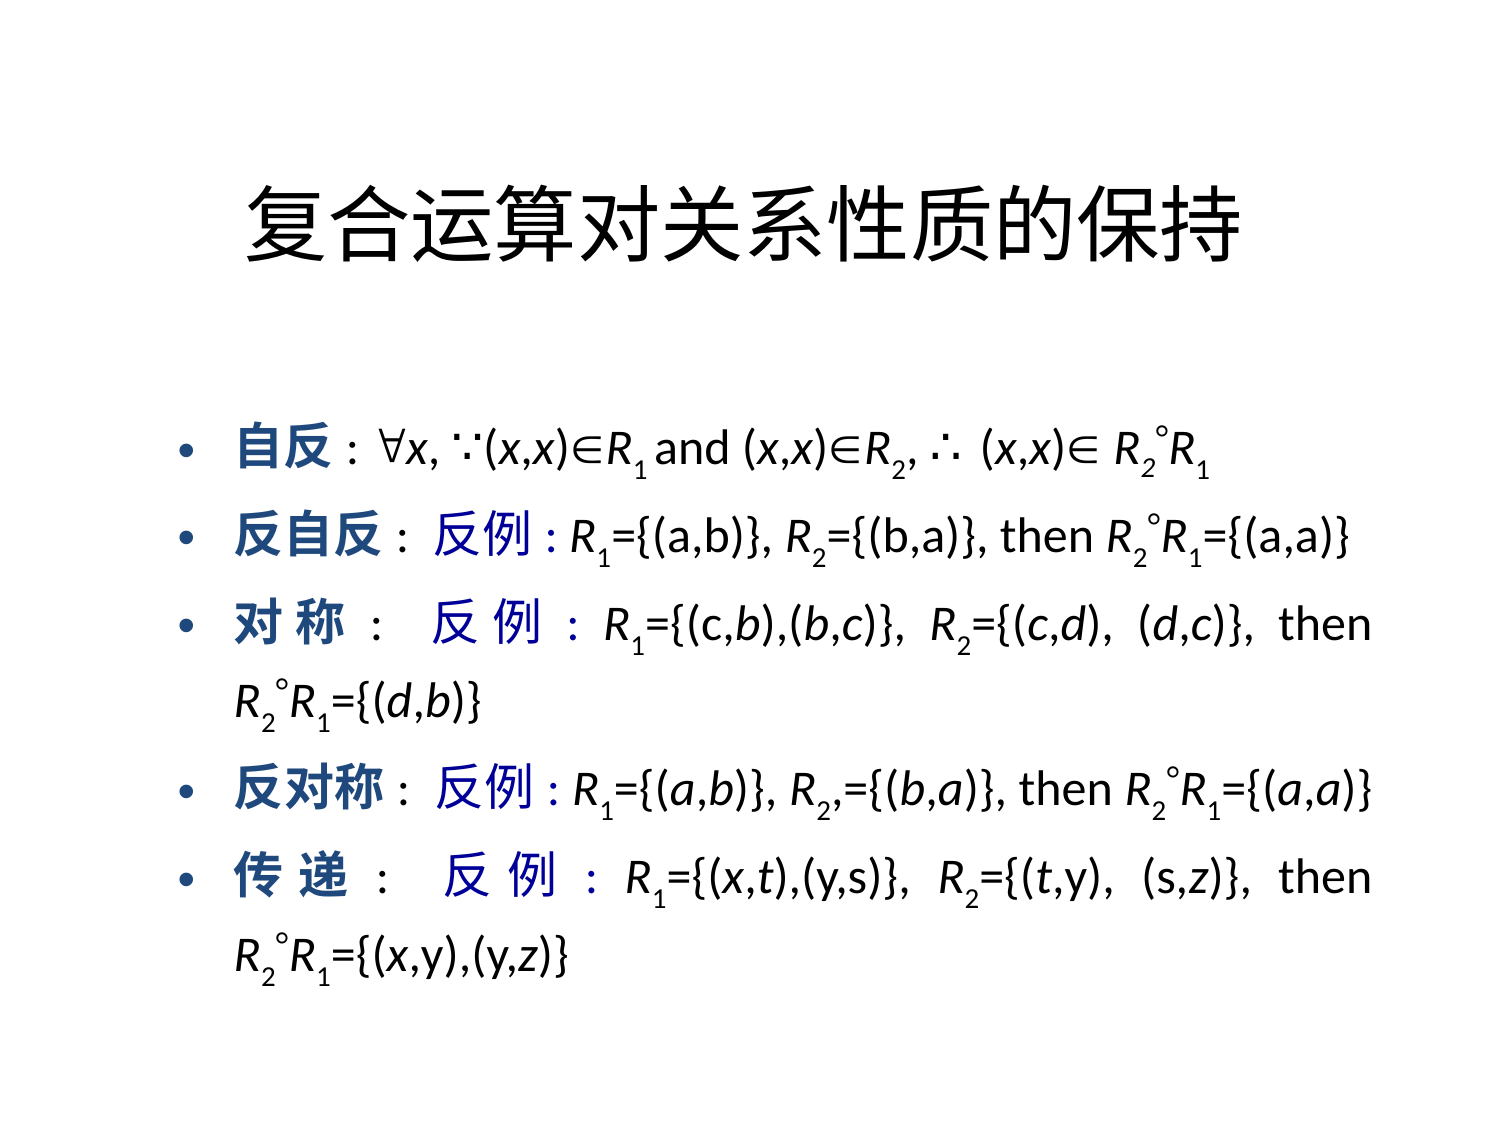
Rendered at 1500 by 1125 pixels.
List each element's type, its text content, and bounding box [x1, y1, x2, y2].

title 复合运算对关系性质的保持 [174, 162, 1313, 282]
list 自反: x, ∵(x,x)R1 and (x,x)R2, ∴(x,x) R2R1 反自反: 反例: R1={(a,b)}, R2={(b,a)}, then R2R1={(a,a)} 对称: 反例: R1={(c,b),(b,c)}, R2={(c,d), (d,c)}, then R2R1={(d,b)} 反对称: 反例: R1={(a,b)}, R2,={(b,a)}, then R2R1={(a,a)} 传递: 反例: R1={(x,t),(y,s)}, R2={(t,y), (s,z)}, then R2R1={(x,y),(y,z)} [162, 399, 1388, 1050]
